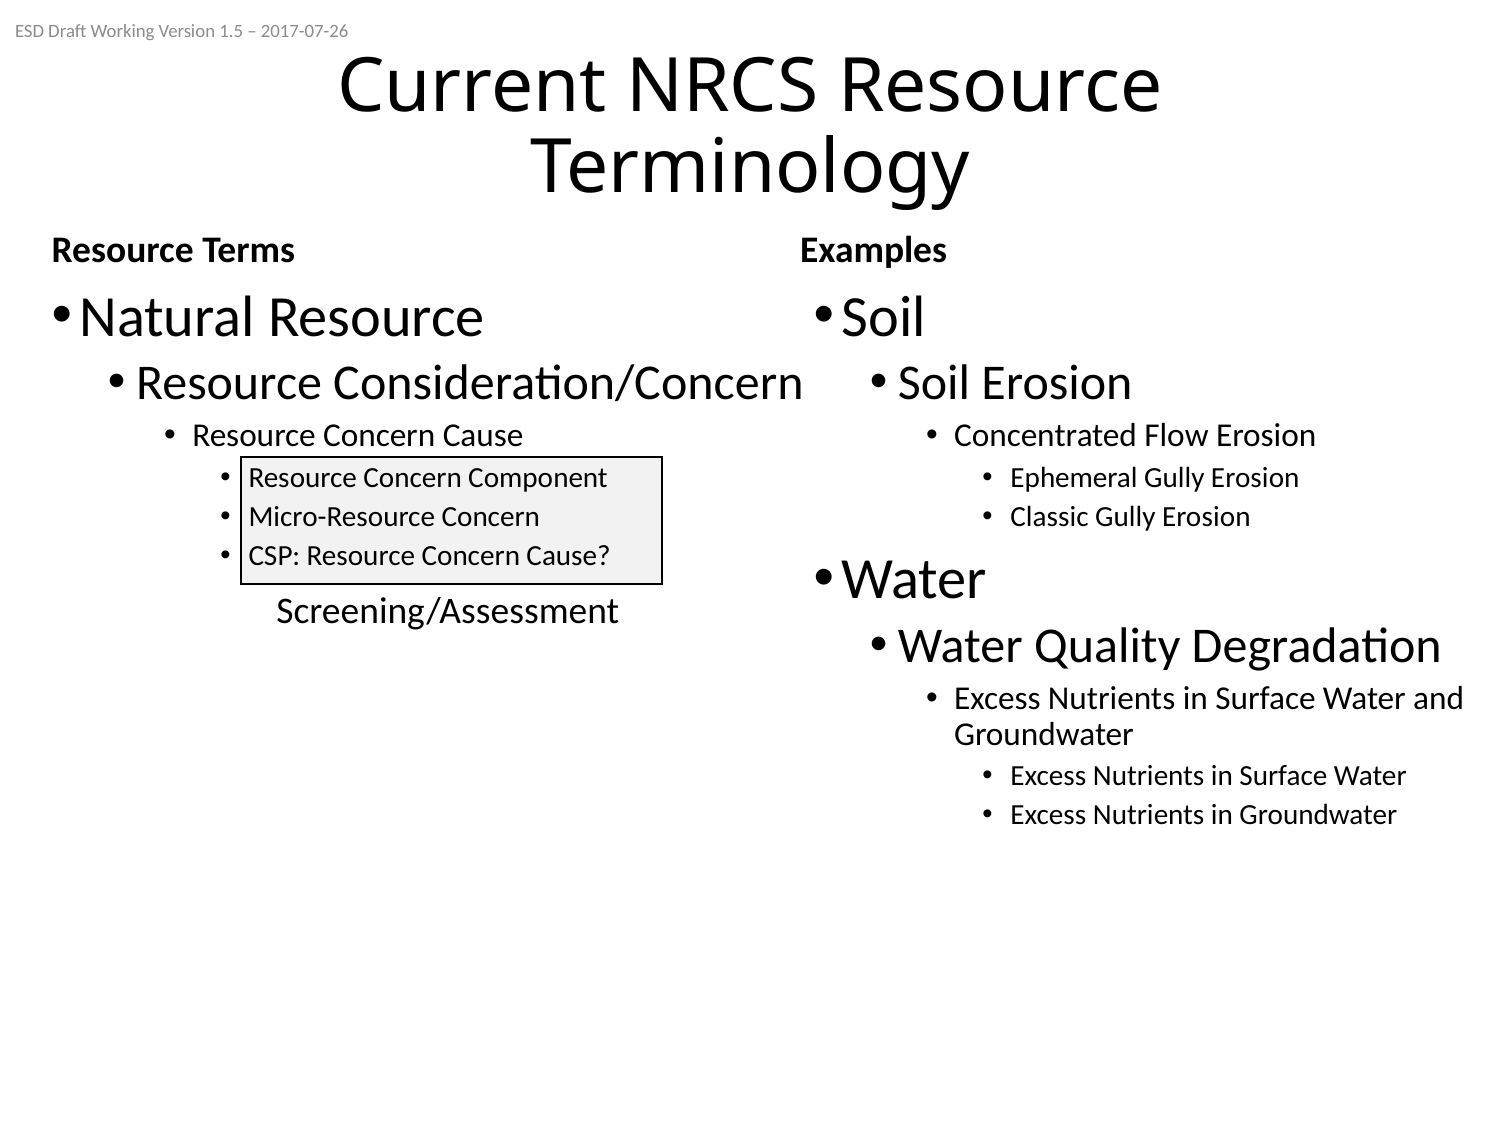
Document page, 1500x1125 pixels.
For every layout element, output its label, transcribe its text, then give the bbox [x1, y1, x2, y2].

list Examples [785, 143, 1423, 278]
list Soil Soil Erosion Concentrated Flow Erosion Ephemeral Gully Erosion Classic Gully Erosion Water Water Quality Degradation Excess Nutrients in Surface Water and Groundwater Excess Nutrients in Surface Water Excess Nutrients in Groundwater [830, 278, 1485, 883]
title Current NRCS Resource Terminology [103, 59, 1398, 196]
list Natural Resource Resource Consideration/Concern Resource Concern Cause Resource Concern Component Micro-Resource Concern CSP: Resource Concern Cause? [36, 278, 830, 883]
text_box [240, 457, 662, 640]
footer ESD Draft Working Version 1.5 – 2017-07-26 [0, 0, 507, 60]
list Resource Terms [36, 143, 672, 278]
